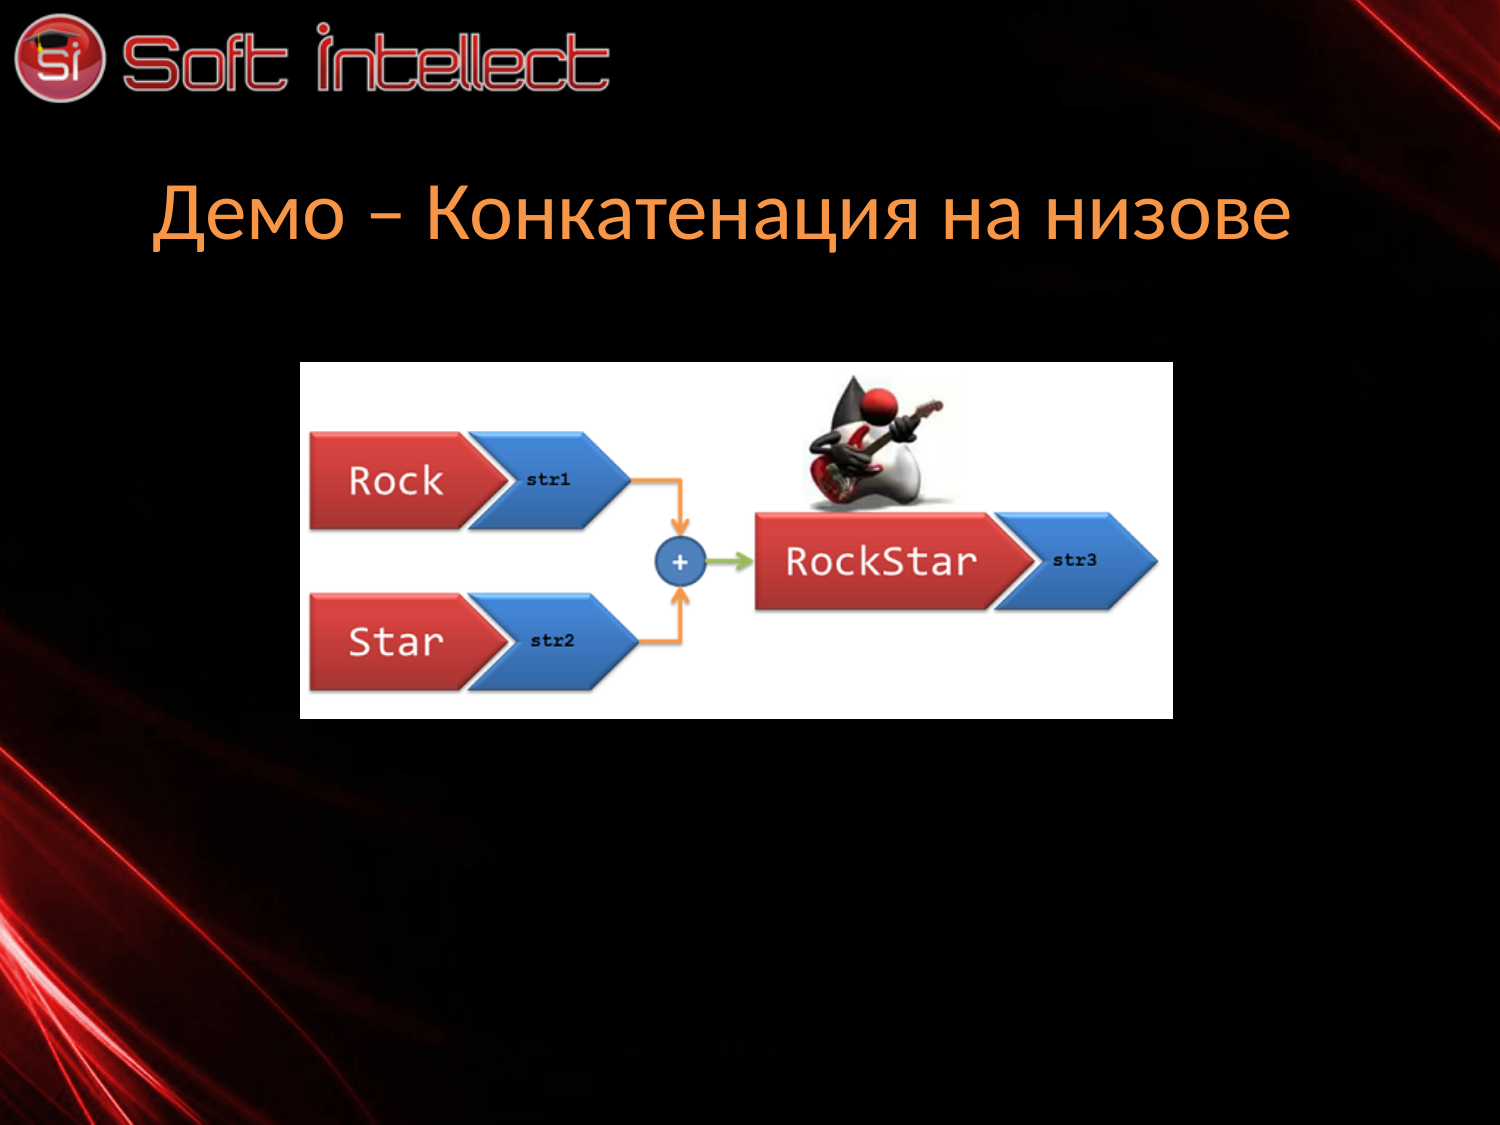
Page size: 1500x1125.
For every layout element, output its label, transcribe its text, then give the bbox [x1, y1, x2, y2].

picture [0, 0, 1500, 1125]
title Демо – Конкатенация на низове [137, 112, 1488, 300]
